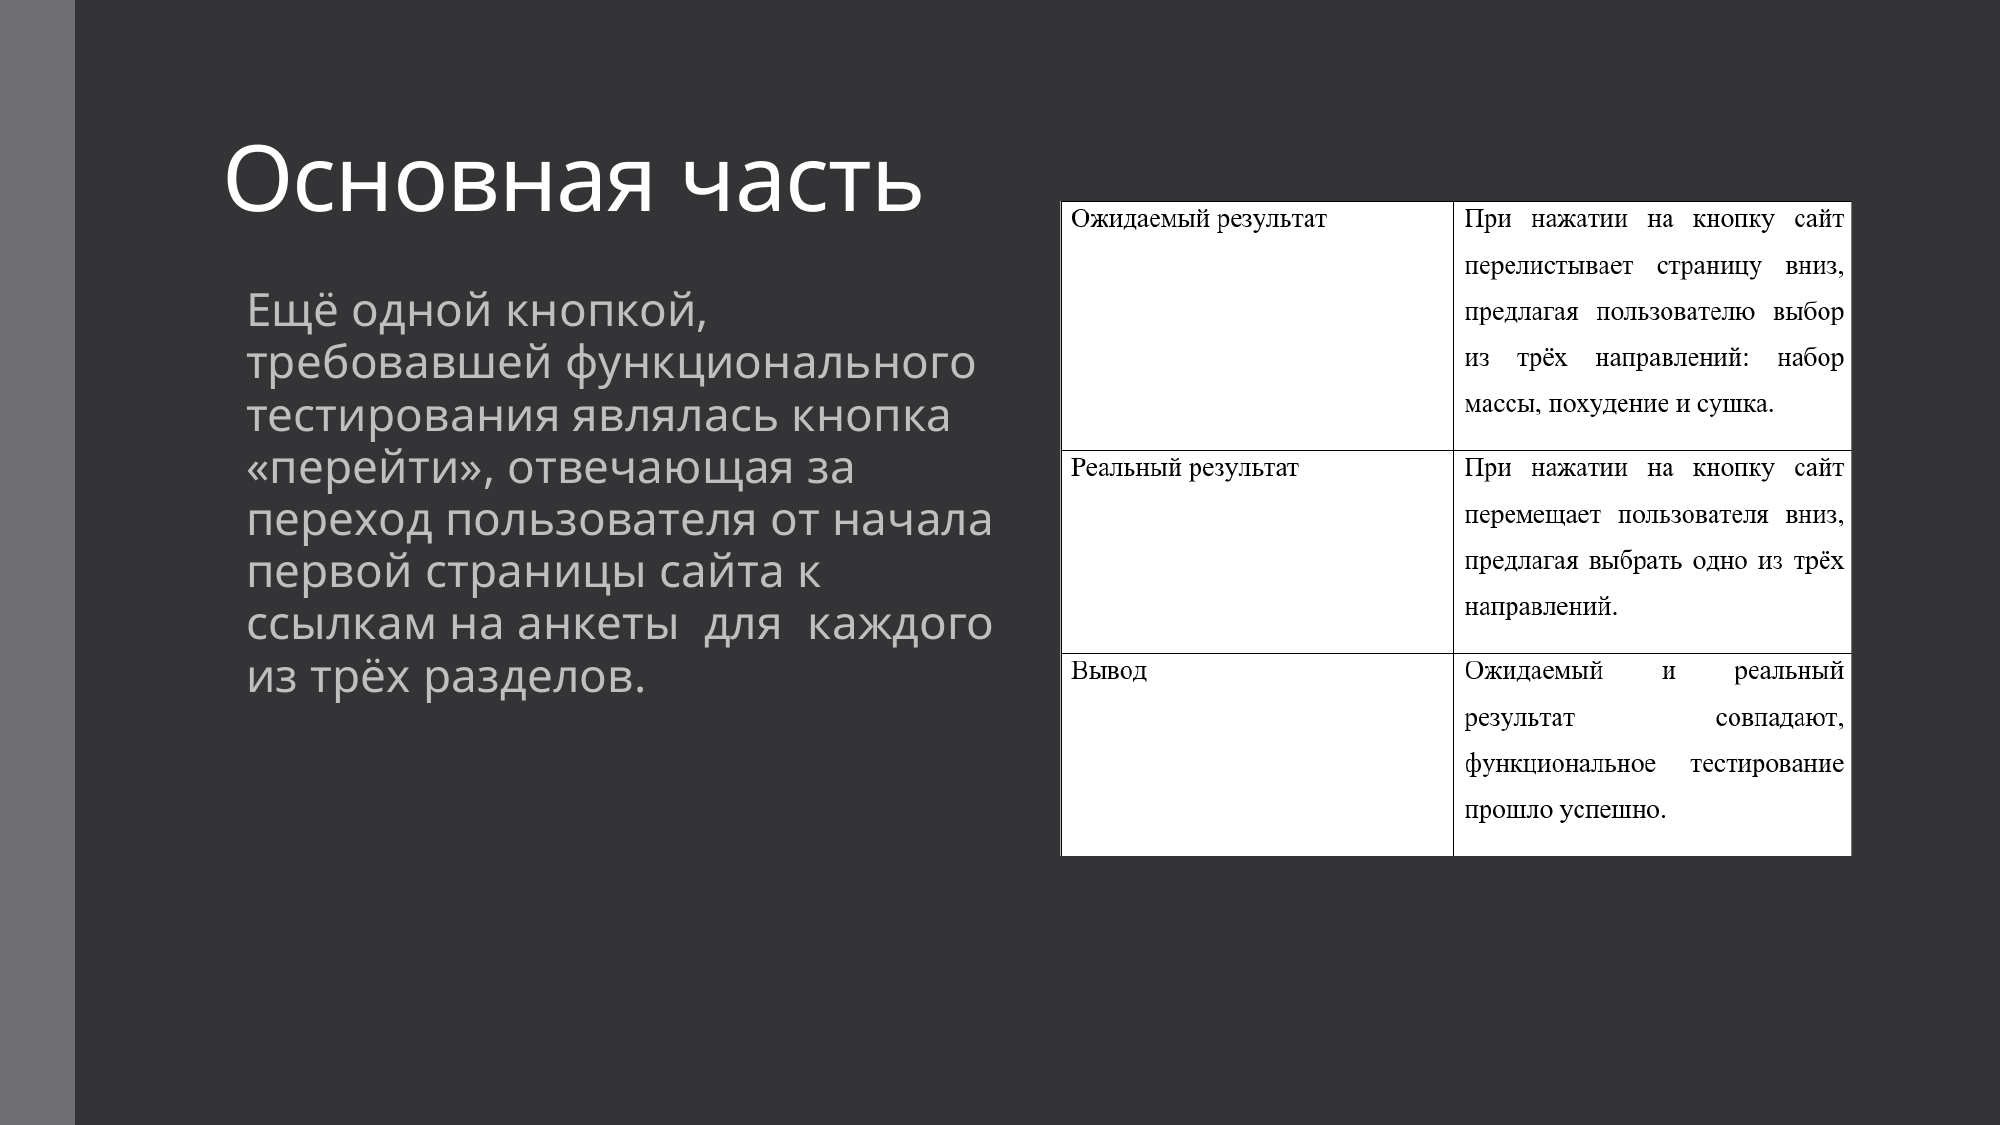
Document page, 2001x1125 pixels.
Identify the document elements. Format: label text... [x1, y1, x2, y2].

subtitle Ещё одной кнопкой, требовавшей функционального тестирования являлась кнопка «перейти», отвечающая за переход пользователя от начала первой страницы сайта к ссылкам на анкеты для каждого из трёх разделов. [231, 277, 1042, 1072]
title Основная часть [206, 124, 1002, 238]
picture [1060, 201, 1852, 856]
